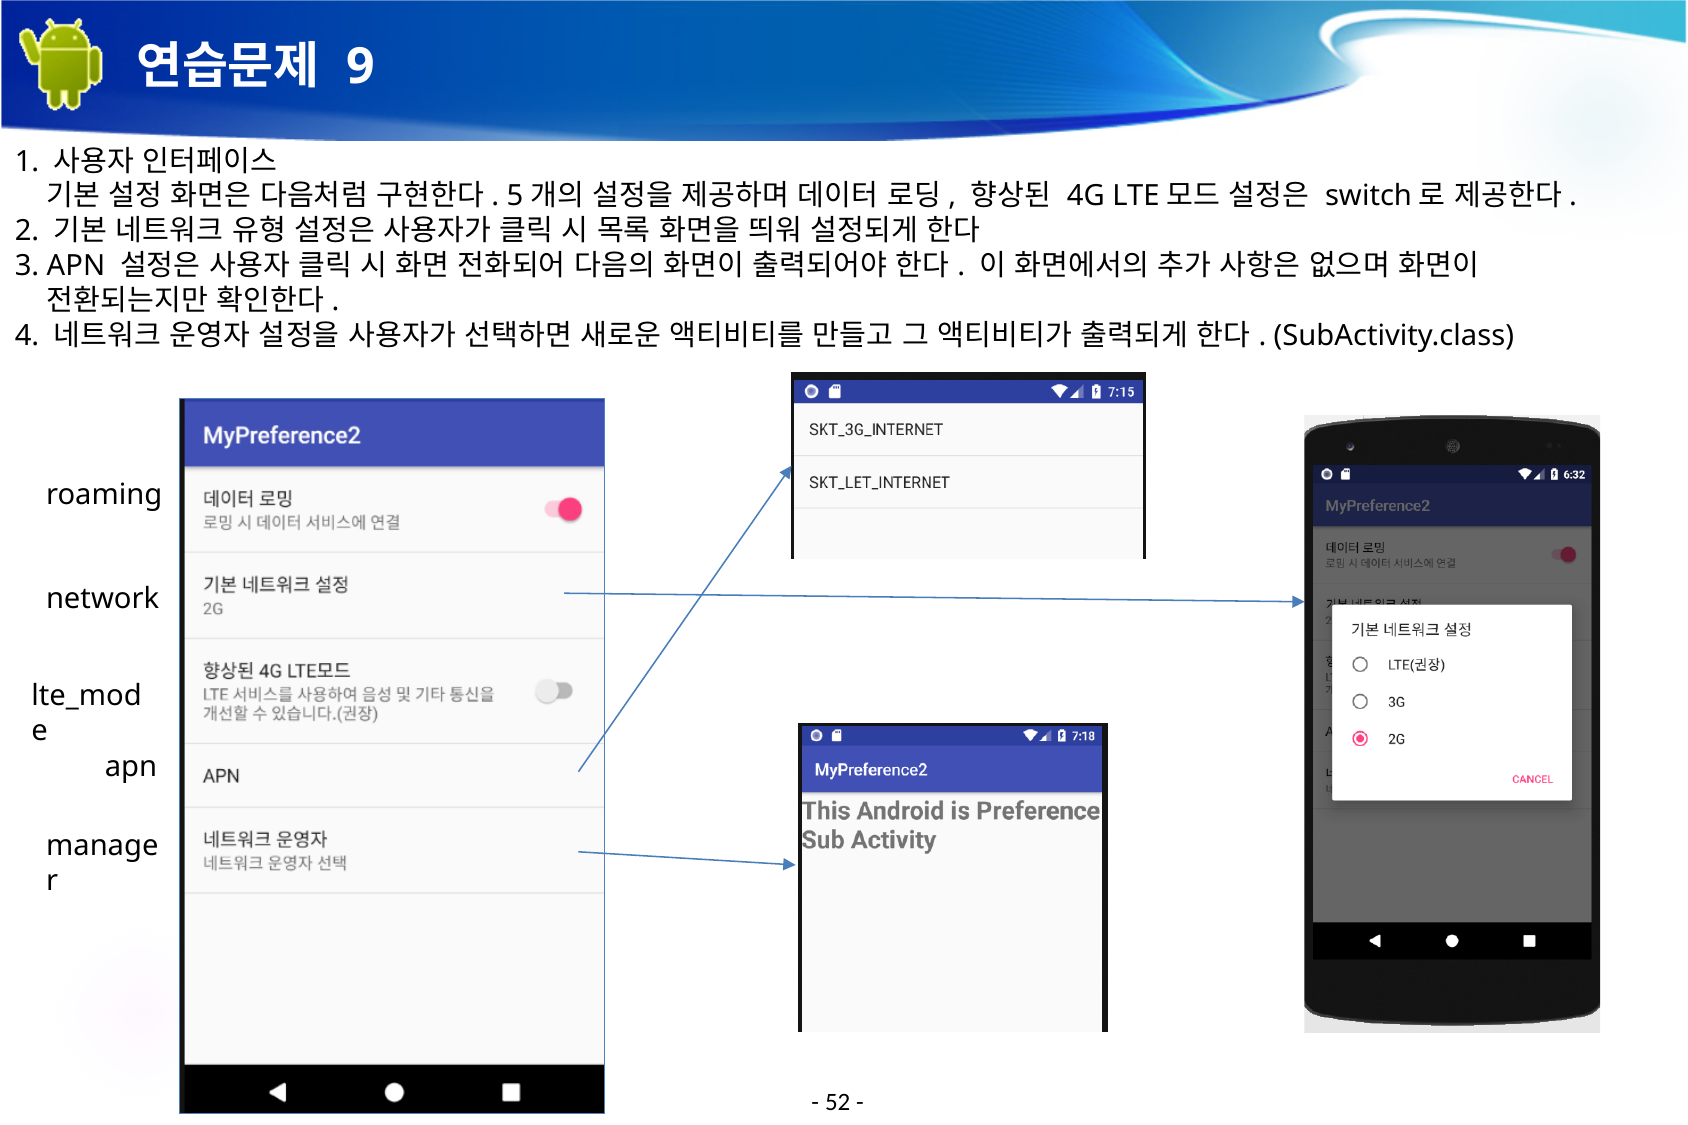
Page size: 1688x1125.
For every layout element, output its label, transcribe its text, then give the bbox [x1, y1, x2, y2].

text_box network [31, 572, 173, 622]
text_box manager [31, 818, 173, 904]
picture [797, 723, 1108, 1032]
picture [0, 0, 1688, 134]
text_box apn [90, 739, 173, 790]
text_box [578, 851, 796, 866]
text_box roaming [31, 467, 173, 518]
title 연습문제 9 [134, 31, 387, 96]
picture [791, 372, 1147, 560]
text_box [578, 465, 792, 591]
picture [1304, 415, 1601, 1033]
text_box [578, 610, 792, 772]
text_box lte_mode [16, 668, 171, 754]
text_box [564, 592, 1305, 602]
picture [178, 398, 605, 1114]
text_box 1. 사용자 인터페이스 기본 설정 화면은 다음처럼 구현한다. 5개의 설정을 제공하며 데이터 로딩, 향상된 4G LTE모드 설정은 switch로 제공한다. 2. 기본 네트워크 유형 설정은 사용자가 클릭 시 목록 화면을 띄워 설정되게 한다 3. APN 설정은 사용자 클릭 시 화면 전화되어 다음의 화면이 출력되어야 한다. 이 화면에서의 추가 사항은 없으며 화면이 전환되는지만 확인한다. 4. 네트워크 운영자 설정을 사용자가 선택하면 새로운 액티비티를 만들고 그 액티비티가 출력되게 한다. (SubActivity.class) [0, 134, 1688, 359]
